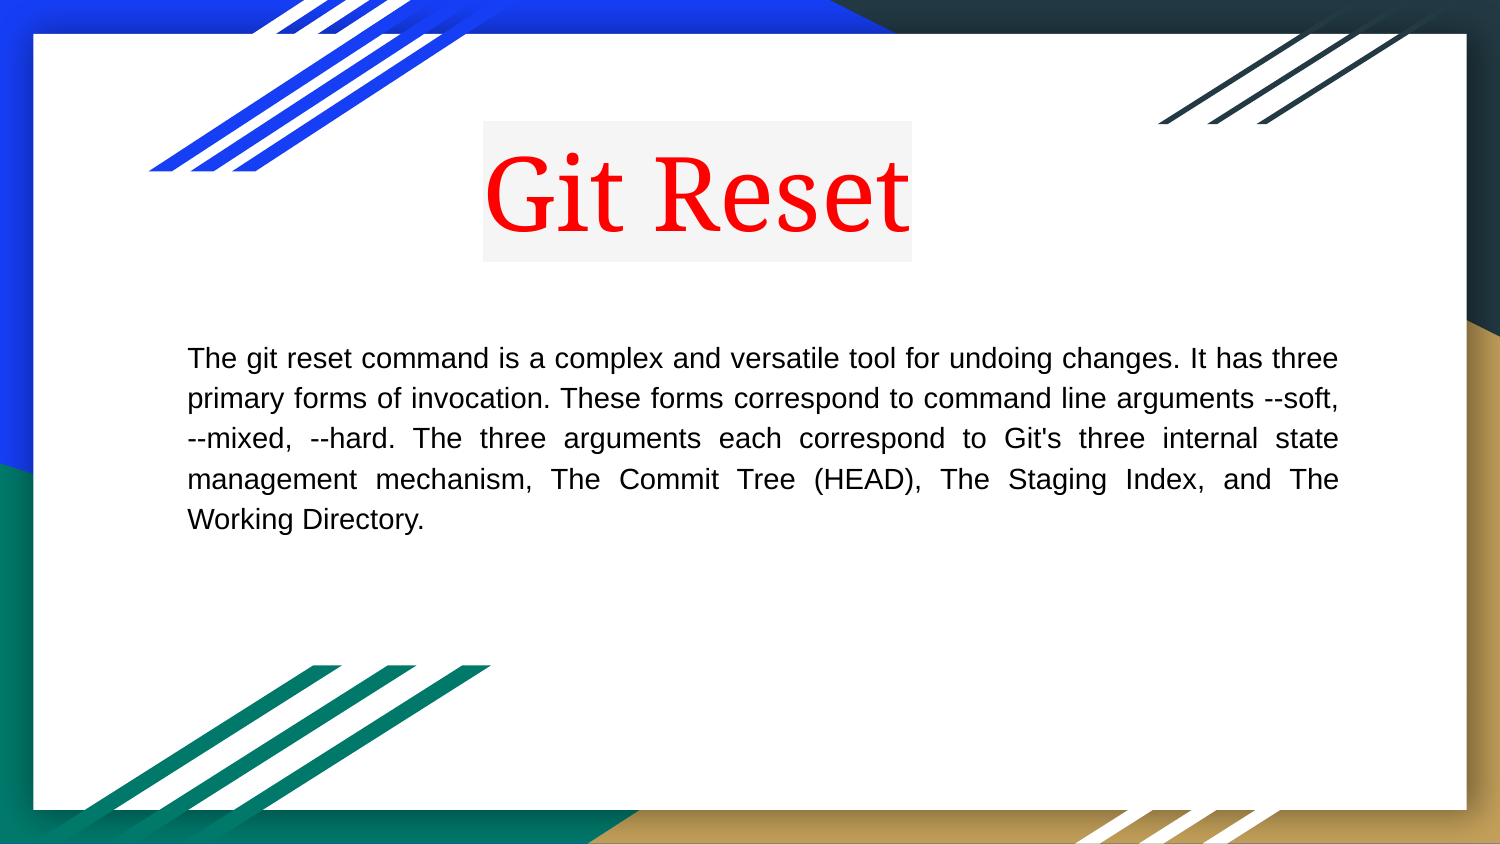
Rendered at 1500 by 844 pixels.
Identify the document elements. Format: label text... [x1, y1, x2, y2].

text_box The git reset command is a complex and versatile tool for undoing changes. It has three primary forms of invocation. These forms correspond to command line arguments --soft, --mixed, --hard. The three arguments each correspond to Git's three internal state management mechanism, The Commit Tree (HEAD), The Staging Index, and The Working Directory. [172, 319, 1356, 550]
text_box Git Reset [451, 95, 944, 267]
